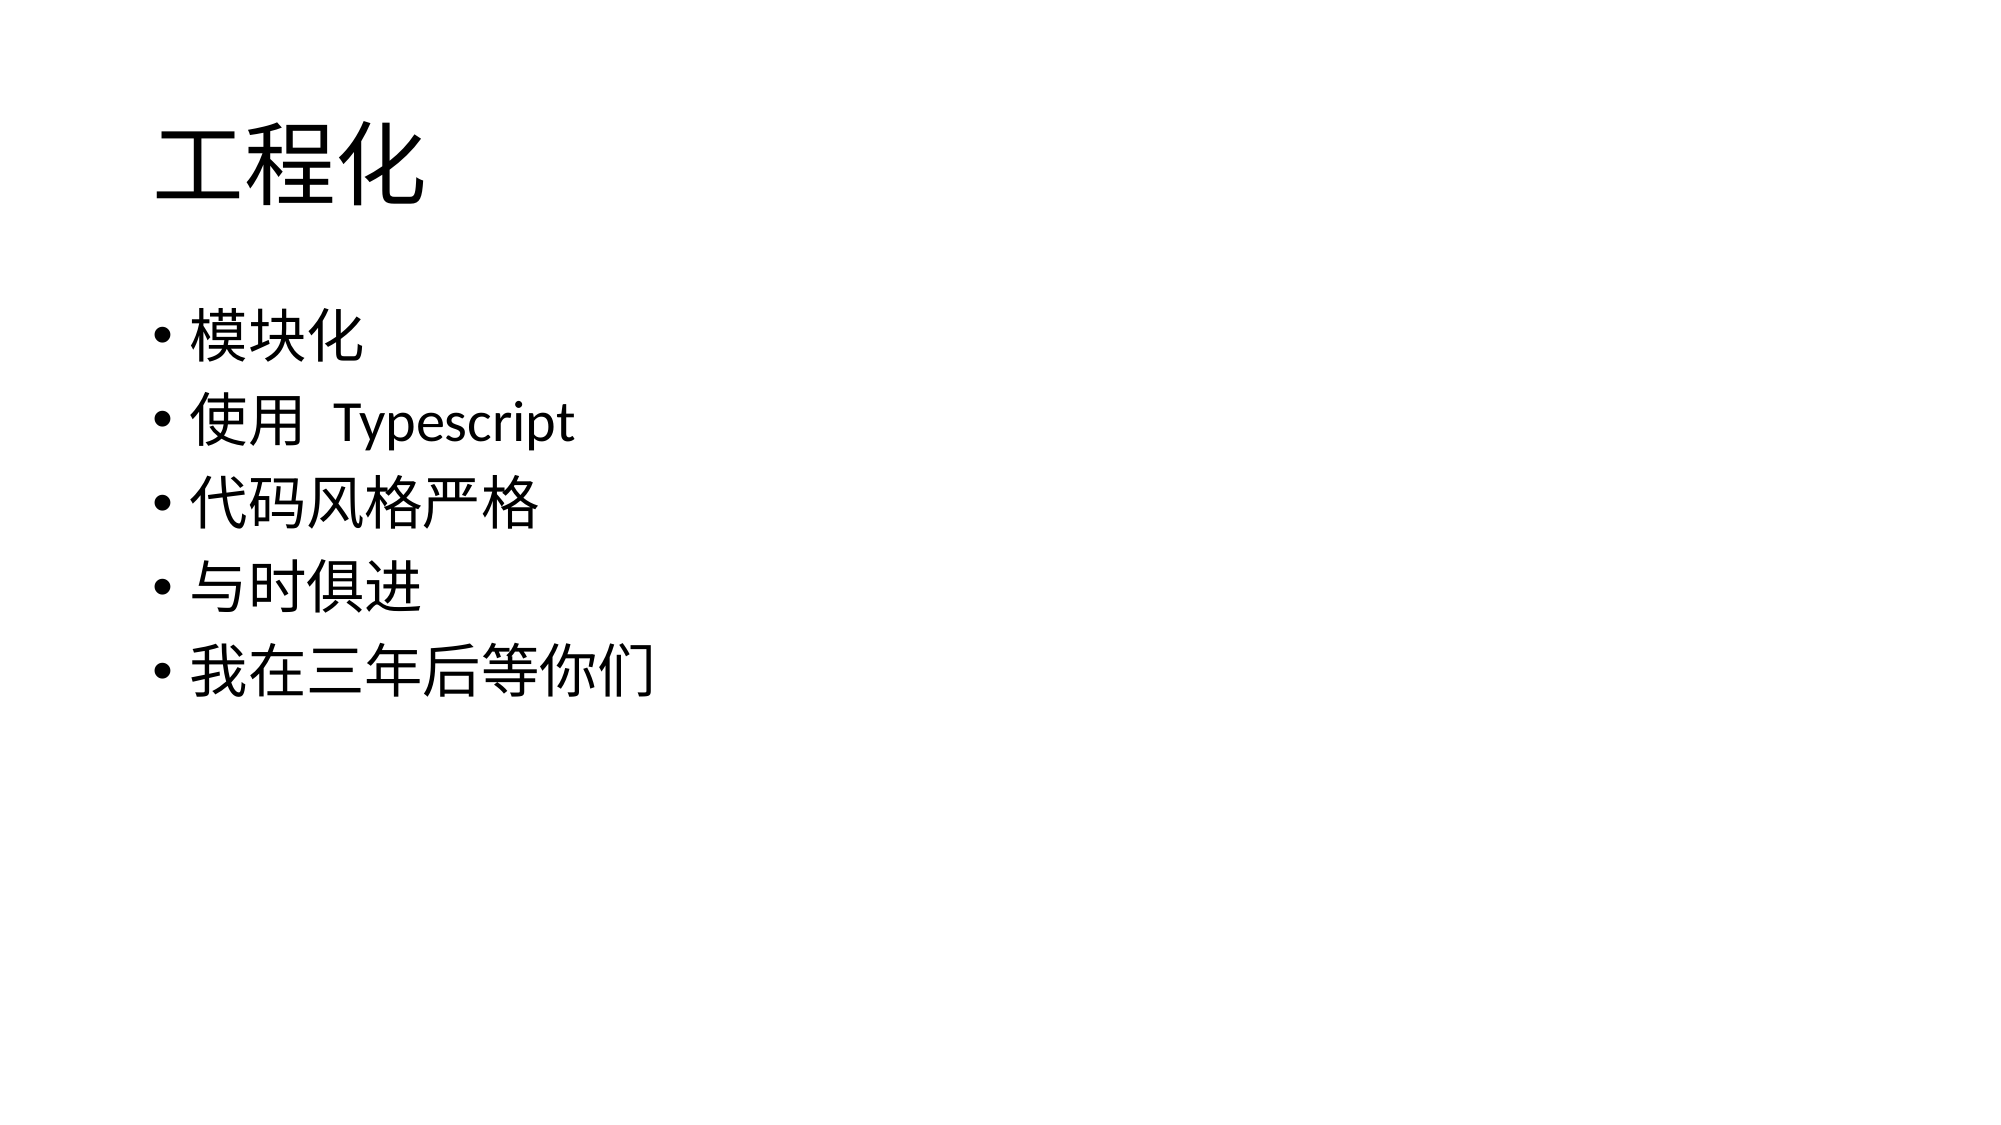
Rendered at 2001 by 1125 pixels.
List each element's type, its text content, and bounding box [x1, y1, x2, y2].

title 工程化 [137, 59, 1863, 278]
list 模块化 使用 Typescript 代码风格严格 与时俱进 我在三年后等你们 [137, 299, 1863, 1014]
